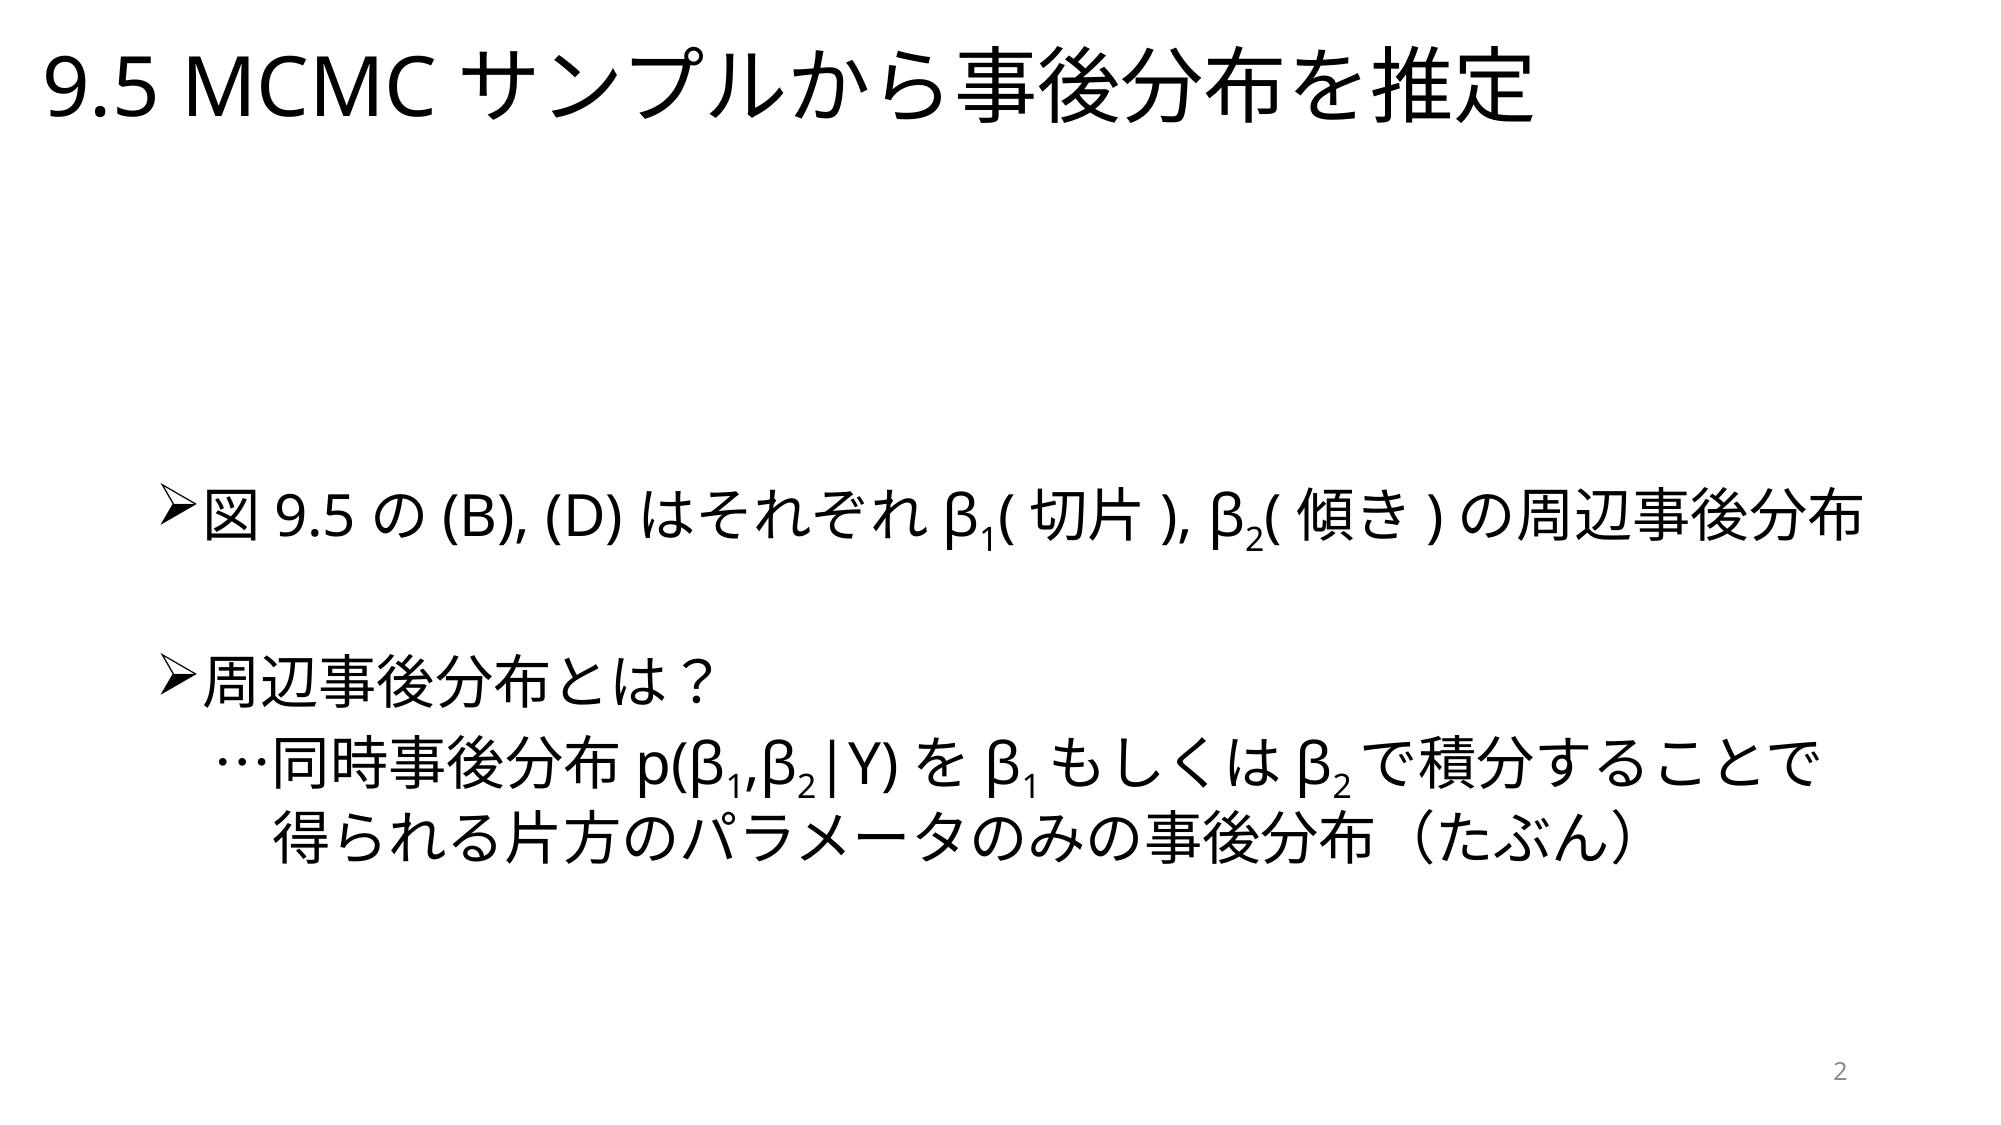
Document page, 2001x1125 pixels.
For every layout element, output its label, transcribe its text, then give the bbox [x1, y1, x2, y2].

list 図9.5の(B), (D)はそれぞれβ1(切片), β2(傾き)の周辺事後分布 周辺事後分布とは？ …同時事後分布p(β1,β2|Y)をβ1もしくはβ2で積分することで 得られる片方のパラメータのみの事後分布（たぶん） [65, 299, 1964, 1125]
slide_number 2 [1412, 1042, 1863, 1103]
title 9.5 MCMCサンプルから事後分布を推定 [27, 24, 1753, 155]
